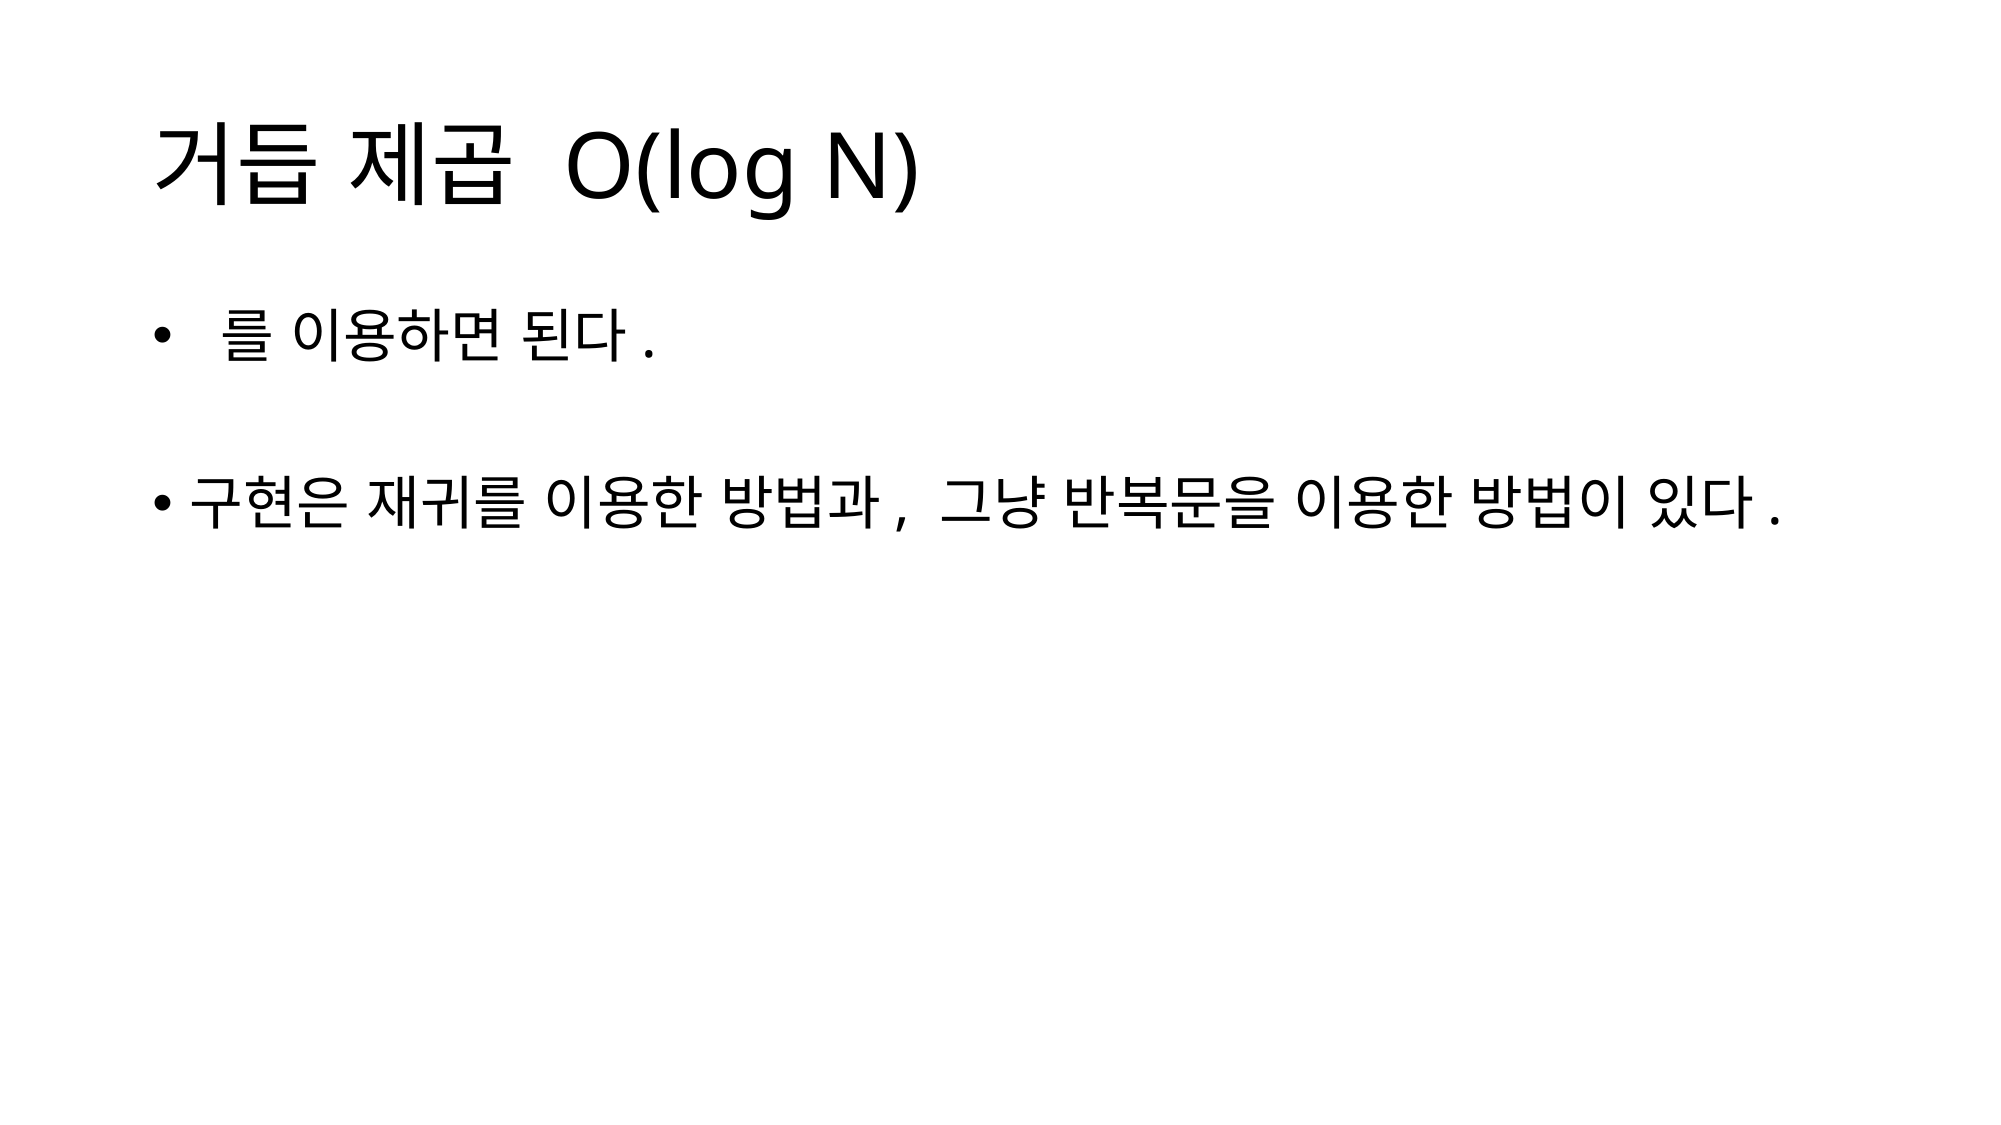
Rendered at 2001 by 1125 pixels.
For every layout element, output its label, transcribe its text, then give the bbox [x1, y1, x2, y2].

title 거듭 제곱 O(log N) [137, 59, 1863, 278]
